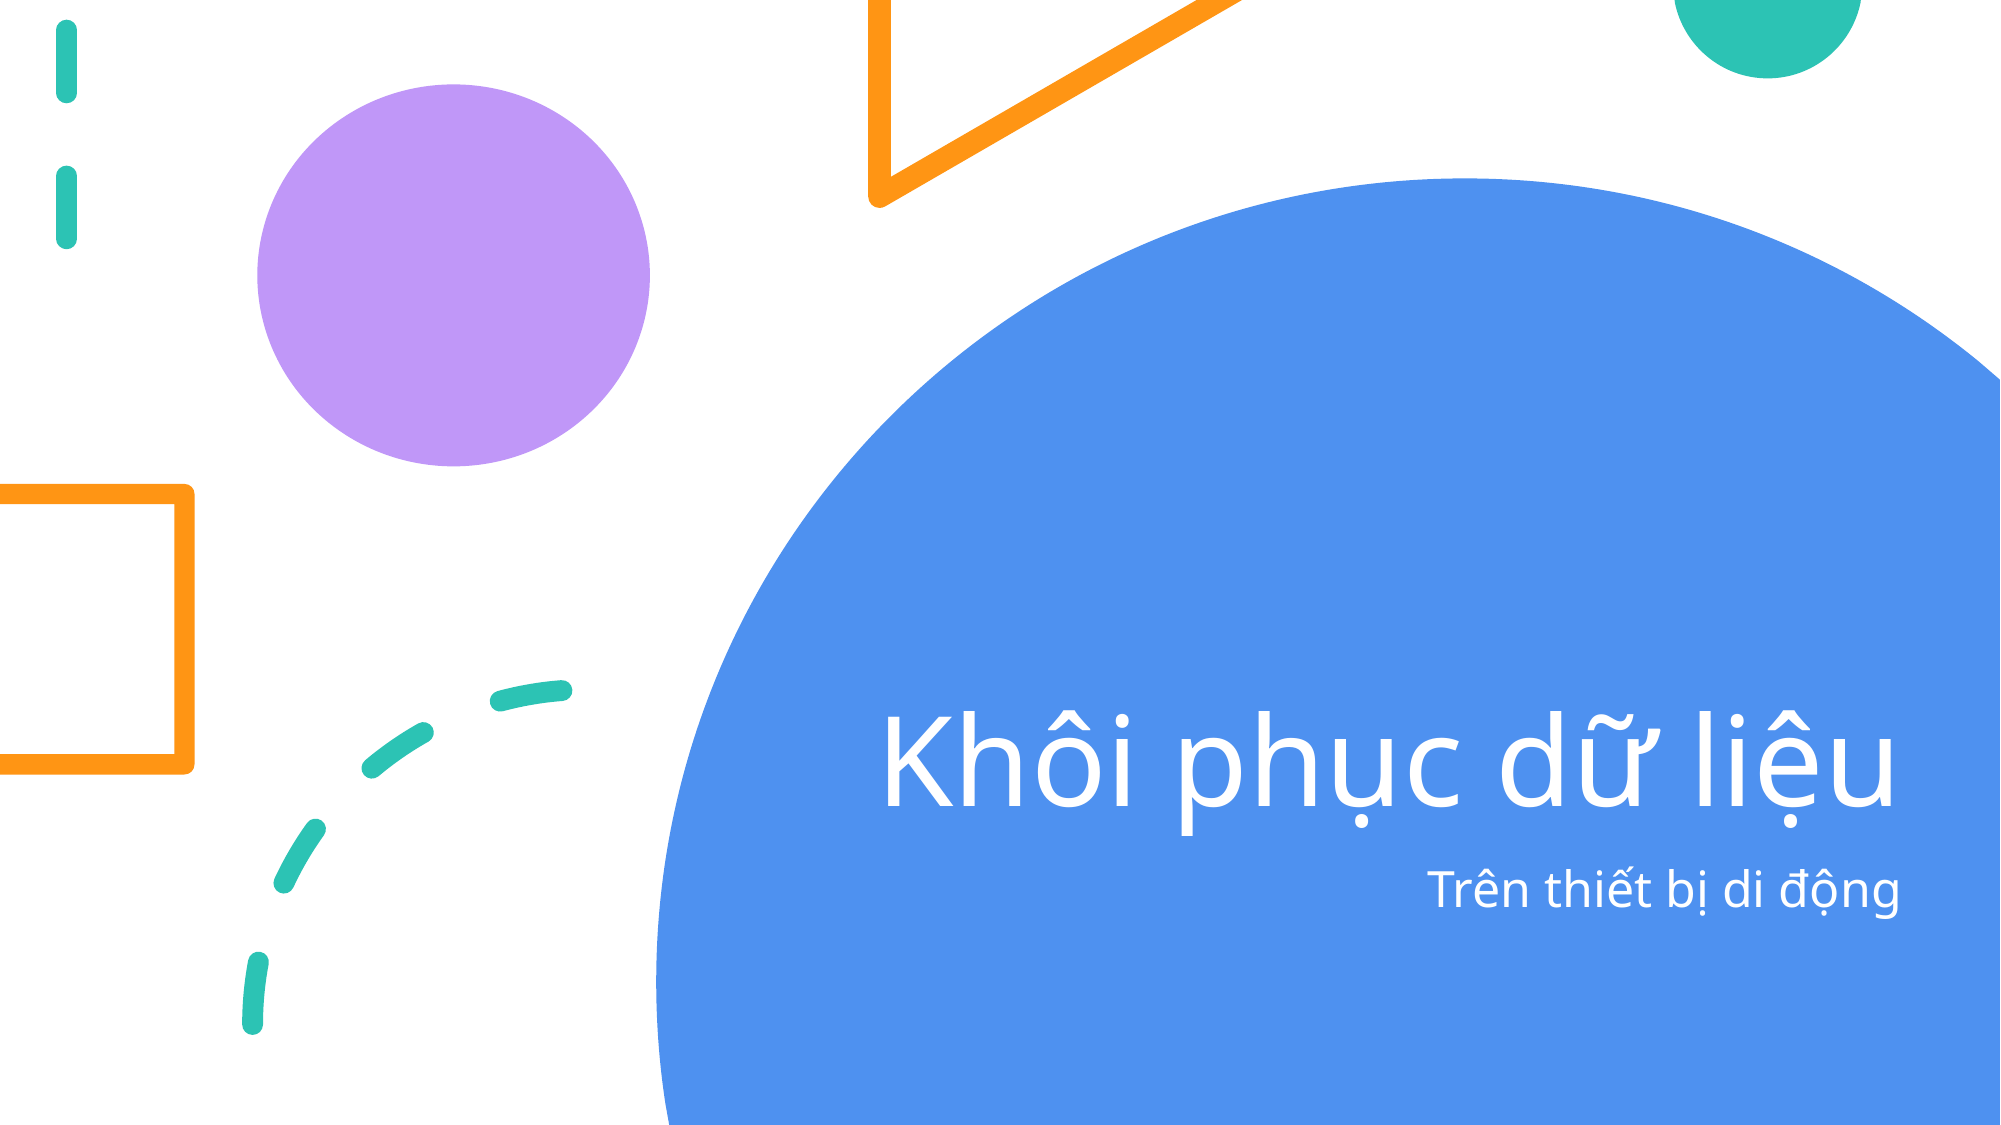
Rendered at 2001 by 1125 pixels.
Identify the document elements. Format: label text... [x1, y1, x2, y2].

title Khôi phục dữ liệu [835, 450, 1917, 842]
subtitle Trên thiết bị di động [835, 856, 1917, 1020]
